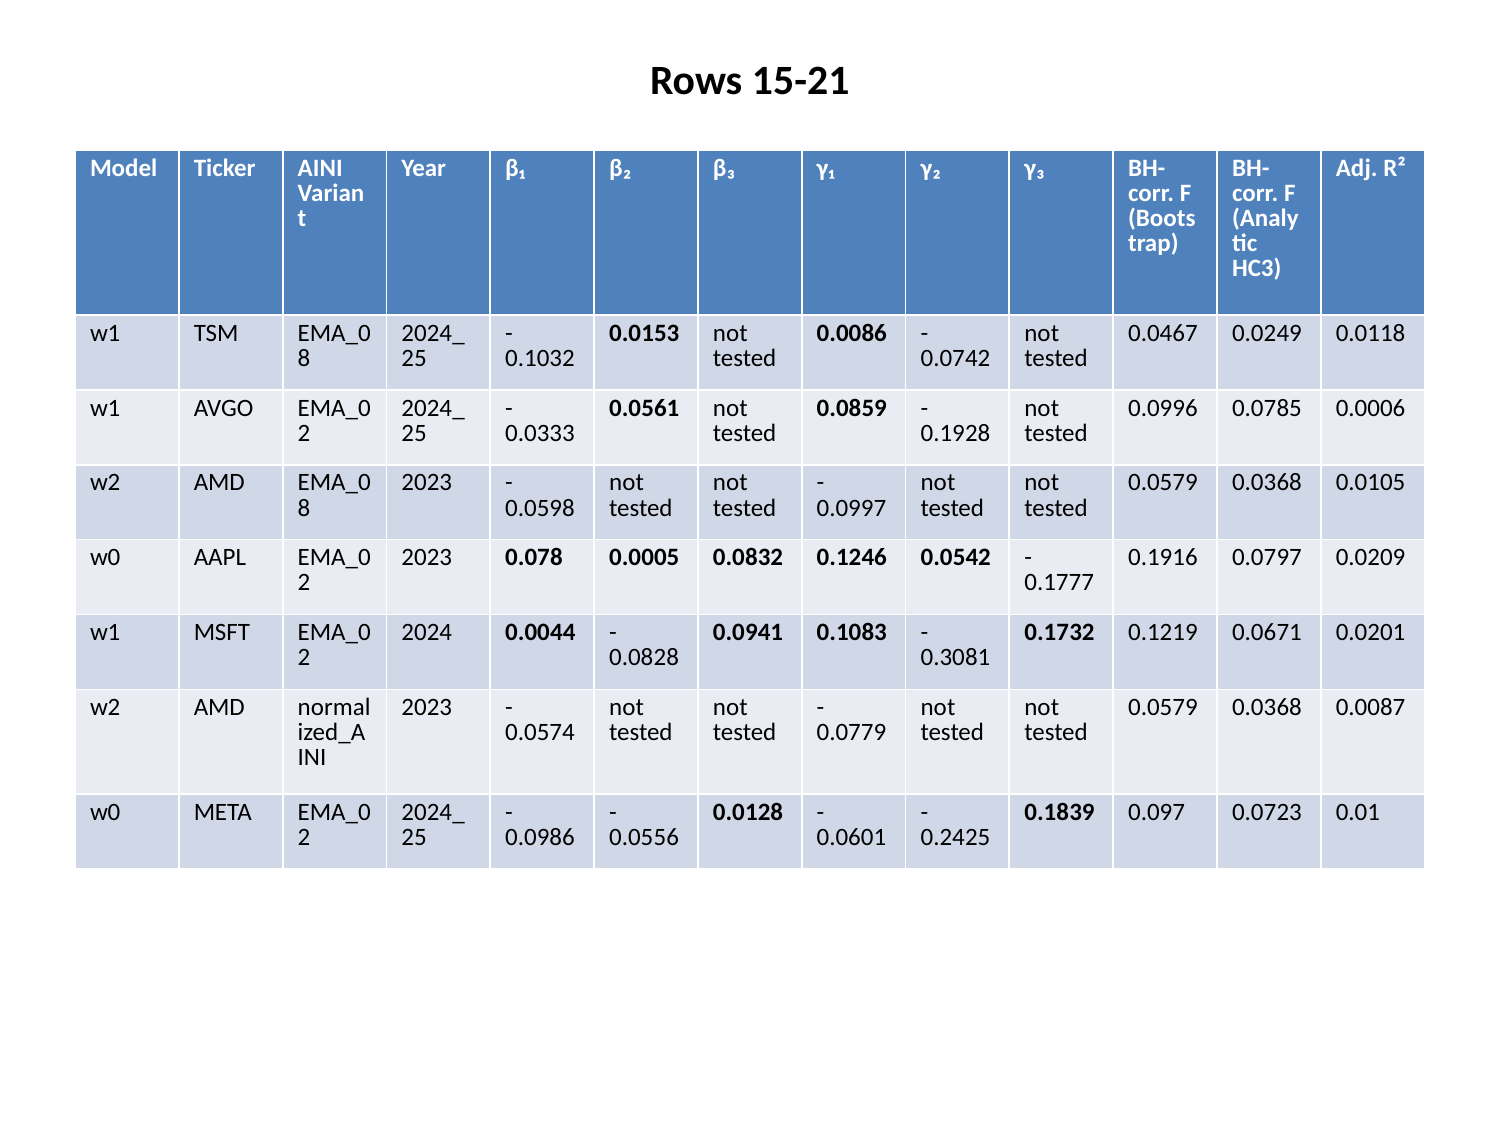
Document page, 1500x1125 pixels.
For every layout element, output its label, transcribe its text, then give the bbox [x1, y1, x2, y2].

table_cell -0.0598 [491, 466, 593, 539]
table_cell w1 [76, 316, 178, 389]
table_cell AAPL [180, 540, 282, 614]
table_cell -0.0574 [491, 690, 593, 793]
table_cell 0.0128 [699, 795, 801, 868]
table_cell not tested [906, 466, 1008, 539]
table_cell 2024_25 [387, 795, 489, 868]
table_cell 0.0671 [1218, 615, 1320, 689]
table_cell not tested [699, 690, 801, 793]
table_cell AVGO [180, 391, 282, 464]
table_cell not tested [595, 690, 697, 793]
table_cell 0.0249 [1218, 316, 1320, 389]
table_cell AMD [180, 466, 282, 539]
table_cell MSFT [180, 615, 282, 689]
table_cell 2023 [387, 690, 489, 793]
table_cell AMD [180, 690, 282, 793]
table_cell 2024_25 [387, 316, 489, 389]
table_cell 0.0941 [699, 615, 801, 689]
table_cell not tested [1010, 391, 1112, 464]
table_cell 0.0996 [1114, 391, 1216, 464]
table_cell 0.0368 [1218, 690, 1320, 793]
table_cell not tested [699, 466, 801, 539]
table_cell 0.0368 [1218, 466, 1320, 539]
table_cell w1 [76, 391, 178, 464]
table_cell -0.0828 [595, 615, 697, 689]
table_cell META [180, 795, 282, 868]
table_cell 2024 [387, 615, 489, 689]
table_cell not tested [699, 316, 801, 389]
table_cell 0.0579 [1114, 690, 1216, 793]
table_header Ticker [180, 151, 282, 314]
table_cell 0.01 [1322, 795, 1424, 868]
table_cell 0.078 [491, 540, 593, 614]
table_cell w1 [76, 615, 178, 689]
table_cell -0.0742 [906, 316, 1008, 389]
table_cell 2024_25 [387, 391, 489, 464]
table_cell not tested [1010, 466, 1112, 539]
table_header γ₂ [906, 151, 1008, 314]
table_header BH-corr. F (Bootstrap) [1114, 151, 1216, 314]
table_header β₃ [699, 151, 801, 314]
table_cell 0.0201 [1322, 615, 1424, 689]
table_cell 0.0153 [595, 316, 697, 389]
table_cell EMA_08 [284, 316, 386, 389]
table_cell w0 [76, 795, 178, 868]
table_cell EMA_02 [284, 795, 386, 868]
table_cell not tested [595, 466, 697, 539]
table_cell -0.1928 [906, 391, 1008, 464]
table_cell 0.1839 [1010, 795, 1112, 868]
table_cell 0.1083 [803, 615, 905, 689]
table_cell 0.0087 [1322, 690, 1424, 793]
table_cell -0.0986 [491, 795, 593, 868]
table_cell 2023 [387, 466, 489, 539]
table_header Model [76, 151, 178, 314]
table_header γ₁ [803, 151, 905, 314]
table_cell 0.1219 [1114, 615, 1216, 689]
table_cell 0.0006 [1322, 391, 1424, 464]
table_cell 0.0561 [595, 391, 697, 464]
table_cell -0.1032 [491, 316, 593, 389]
table_cell not tested [1010, 316, 1112, 389]
table_cell 0.097 [1114, 795, 1216, 868]
table_cell w2 [76, 690, 178, 793]
table_header β₁ [491, 151, 593, 314]
table_cell -0.0556 [595, 795, 697, 868]
table_cell 0.0542 [906, 540, 1008, 614]
table_header BH-corr. F (Analytic HC3) [1218, 151, 1320, 314]
table_cell not tested [1010, 690, 1112, 793]
table_cell w0 [76, 540, 178, 614]
table_cell 0.1246 [803, 540, 905, 614]
table_cell 0.0859 [803, 391, 905, 464]
table_cell EMA_02 [284, 615, 386, 689]
table_cell -0.0333 [491, 391, 593, 464]
table_cell not tested [699, 391, 801, 464]
table_cell 0.0044 [491, 615, 593, 689]
table_cell 0.0785 [1218, 391, 1320, 464]
table_cell -0.2425 [906, 795, 1008, 868]
table_cell EMA_02 [284, 540, 386, 614]
text_box Rows 15-21 [635, 45, 865, 110]
table_header Adj. R² [1322, 151, 1424, 314]
table_header β₂ [595, 151, 697, 314]
table_cell -0.0997 [803, 466, 905, 539]
table_cell -0.1777 [1010, 540, 1112, 614]
table_header Year [387, 151, 489, 314]
table_cell not tested [906, 690, 1008, 793]
table_cell normalized_AINI [284, 690, 386, 793]
table_cell 0.0467 [1114, 316, 1216, 389]
table_header γ₃ [1010, 151, 1112, 314]
table_cell 0.0209 [1322, 540, 1424, 614]
table_cell 0.0118 [1322, 316, 1424, 389]
table_cell EMA_02 [284, 391, 386, 464]
table_header AINI Variant [284, 151, 386, 314]
table_cell 0.1916 [1114, 540, 1216, 614]
table_cell -0.0601 [803, 795, 905, 868]
table_cell w2 [76, 466, 178, 539]
table_cell -0.3081 [906, 615, 1008, 689]
table_cell 0.0579 [1114, 466, 1216, 539]
table_cell TSM [180, 316, 282, 389]
table_cell 0.1732 [1010, 615, 1112, 689]
table_cell -0.0779 [803, 690, 905, 793]
table_cell EMA_08 [284, 466, 386, 539]
table_cell 0.0723 [1218, 795, 1320, 868]
table_cell 0.0086 [803, 316, 905, 389]
table_cell 0.0005 [595, 540, 697, 614]
table_cell 0.0105 [1322, 466, 1424, 539]
table_cell 0.0797 [1218, 540, 1320, 614]
table_cell 0.0832 [699, 540, 801, 614]
table_cell 2023 [387, 540, 489, 614]
